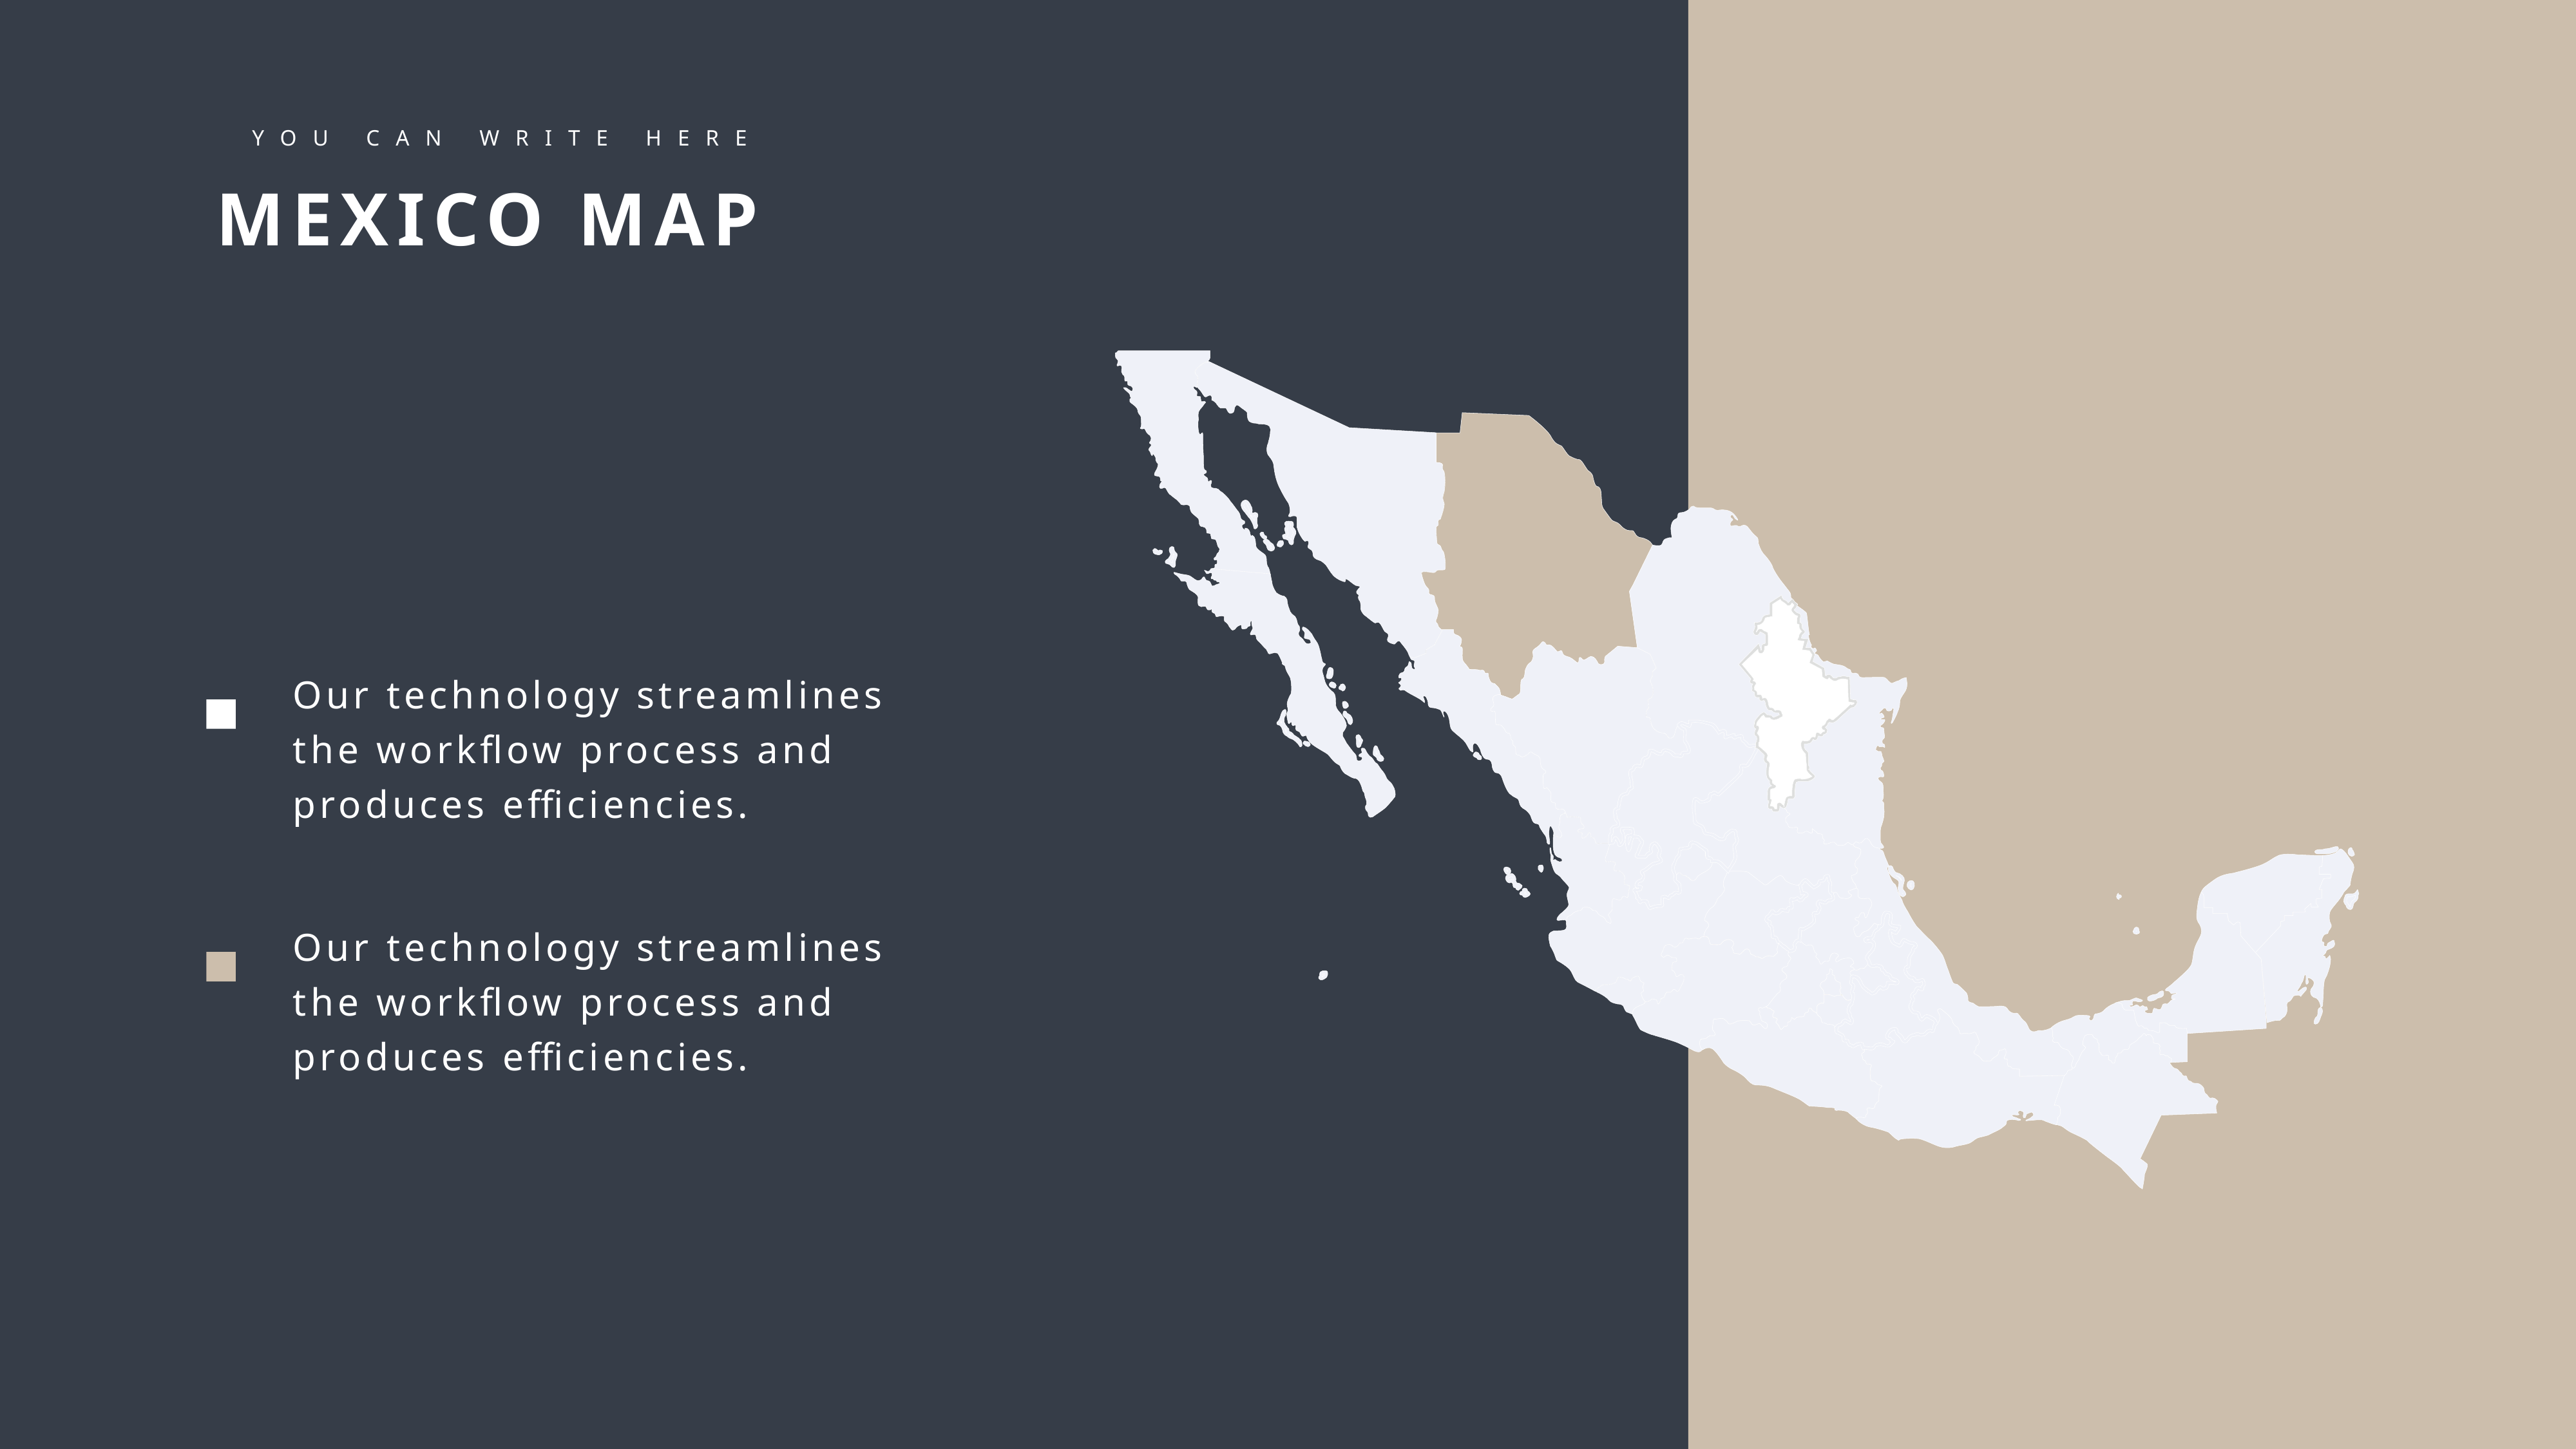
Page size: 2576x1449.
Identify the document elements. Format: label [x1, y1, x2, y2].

text_box [1115, 350, 2360, 1189]
text_box [206, 650, 940, 834]
text_box [206, 902, 940, 1087]
text_box [206, 119, 940, 266]
text_box [1688, 0, 2576, 1449]
